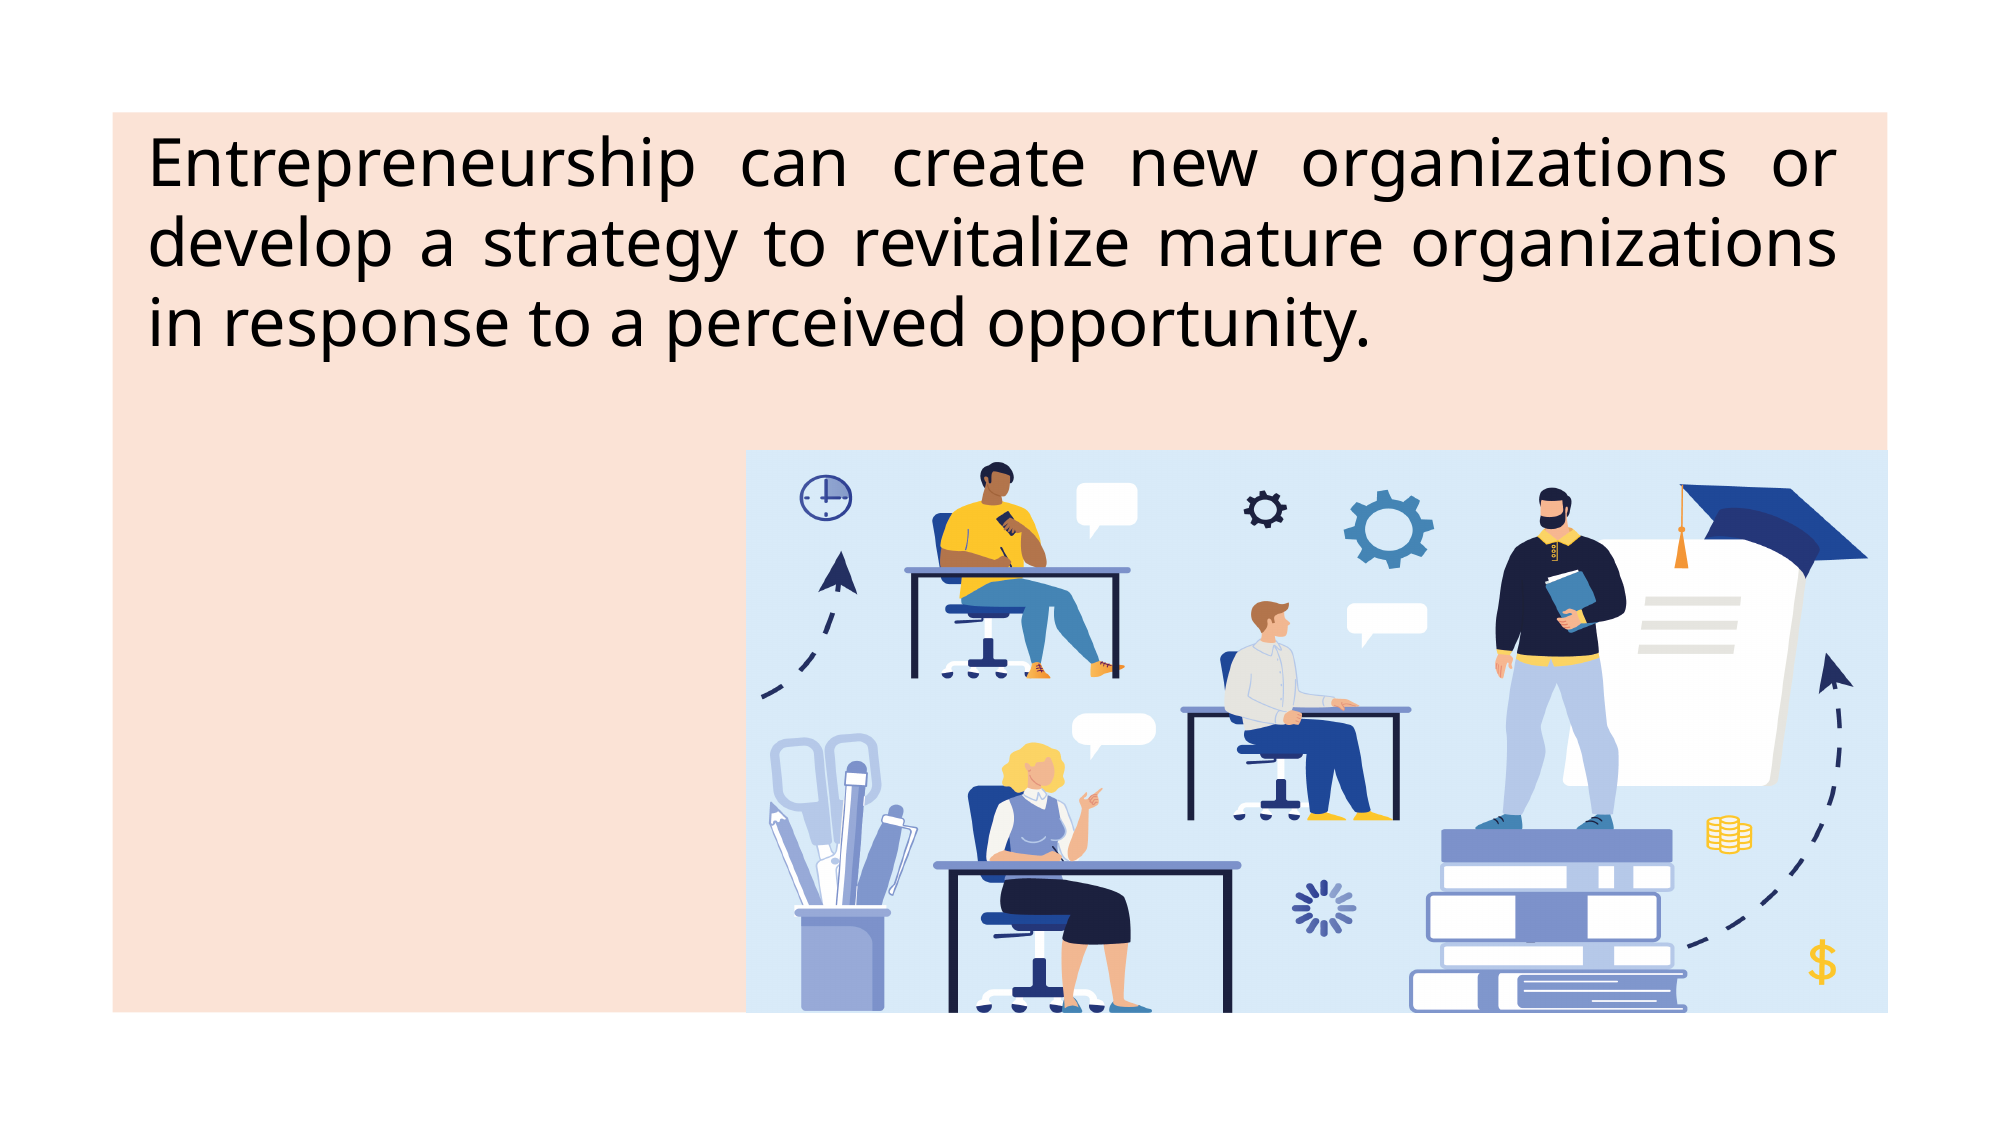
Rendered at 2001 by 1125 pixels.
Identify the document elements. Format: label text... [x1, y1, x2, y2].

text_box Entrepreneurship can create new organizations or develop a strategy to revitalize mature organizations in response to a perceived opportunity. [132, 112, 1855, 447]
text_box [111, 111, 1889, 1014]
picture [745, 450, 1888, 1013]
text_box [0, 0, 2000, 1125]
